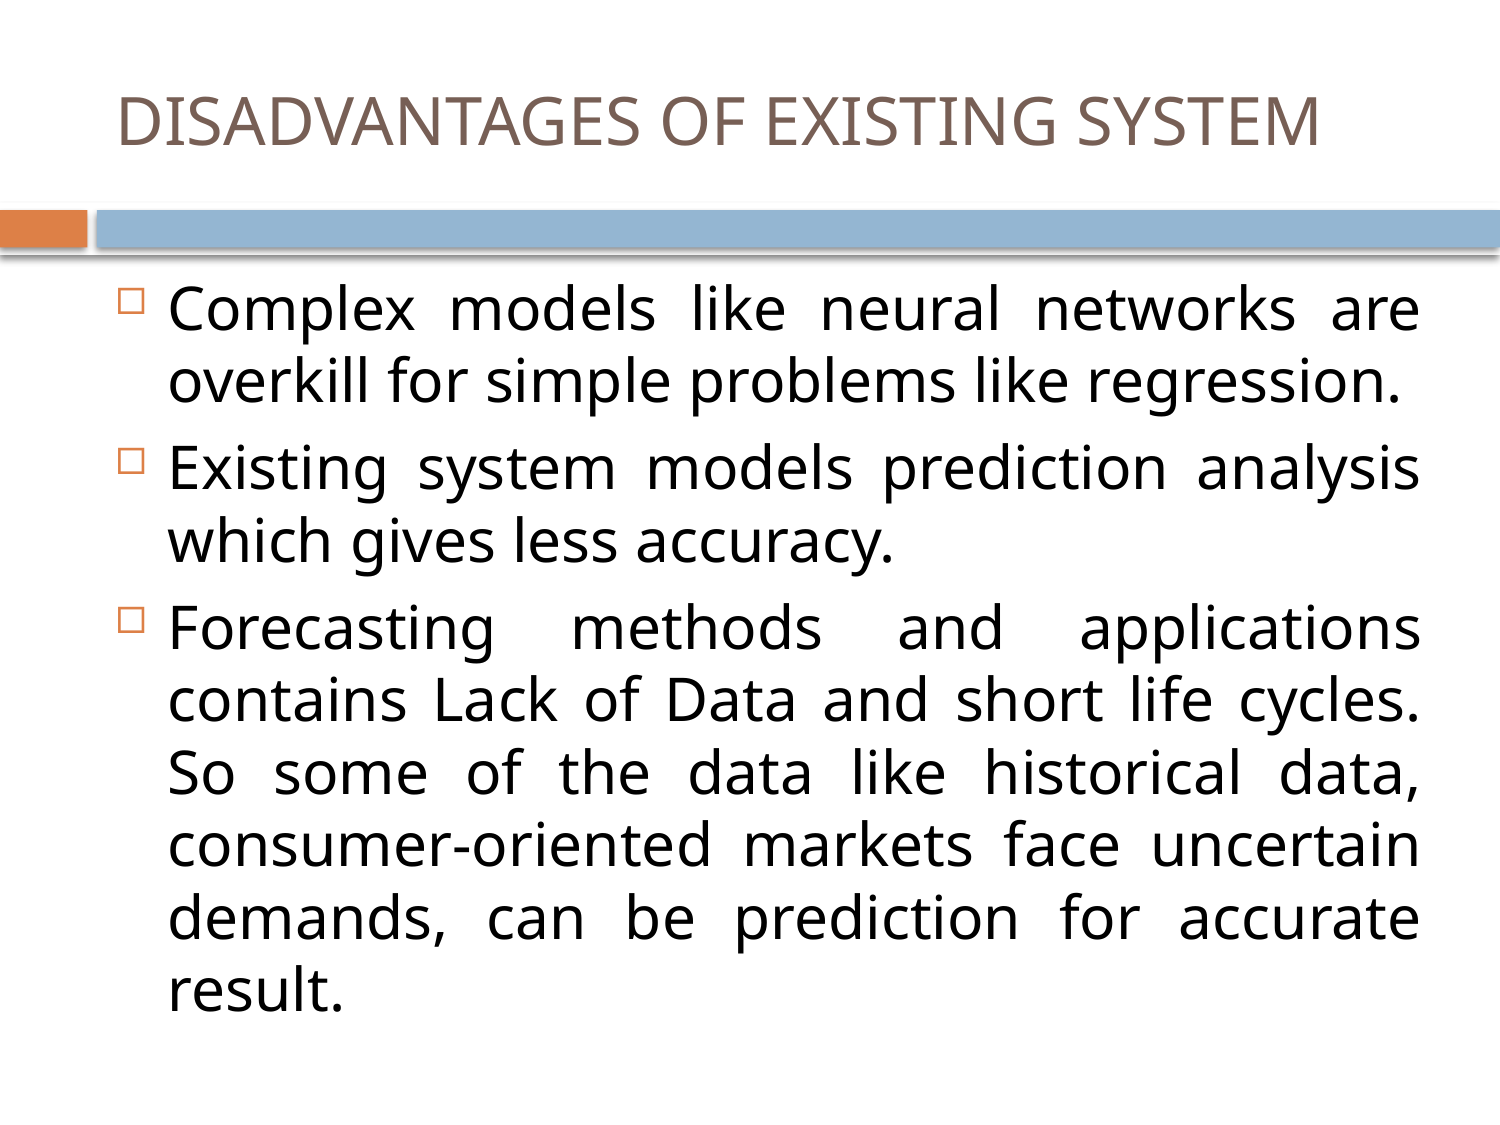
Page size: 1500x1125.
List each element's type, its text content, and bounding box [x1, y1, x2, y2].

title DISADVANTAGES OF EXISTING SYSTEM [100, 37, 1438, 200]
list Complex models like neural networks are overkill for simple problems like regression. Existing system models prediction analysis which gives less accuracy. Forecasting methods and applications contains Lack of Data and short life cycles. So some of the data like historical data, consumer-oriented markets face uncertain demands, can be prediction for accurate result. [100, 262, 1438, 1000]
